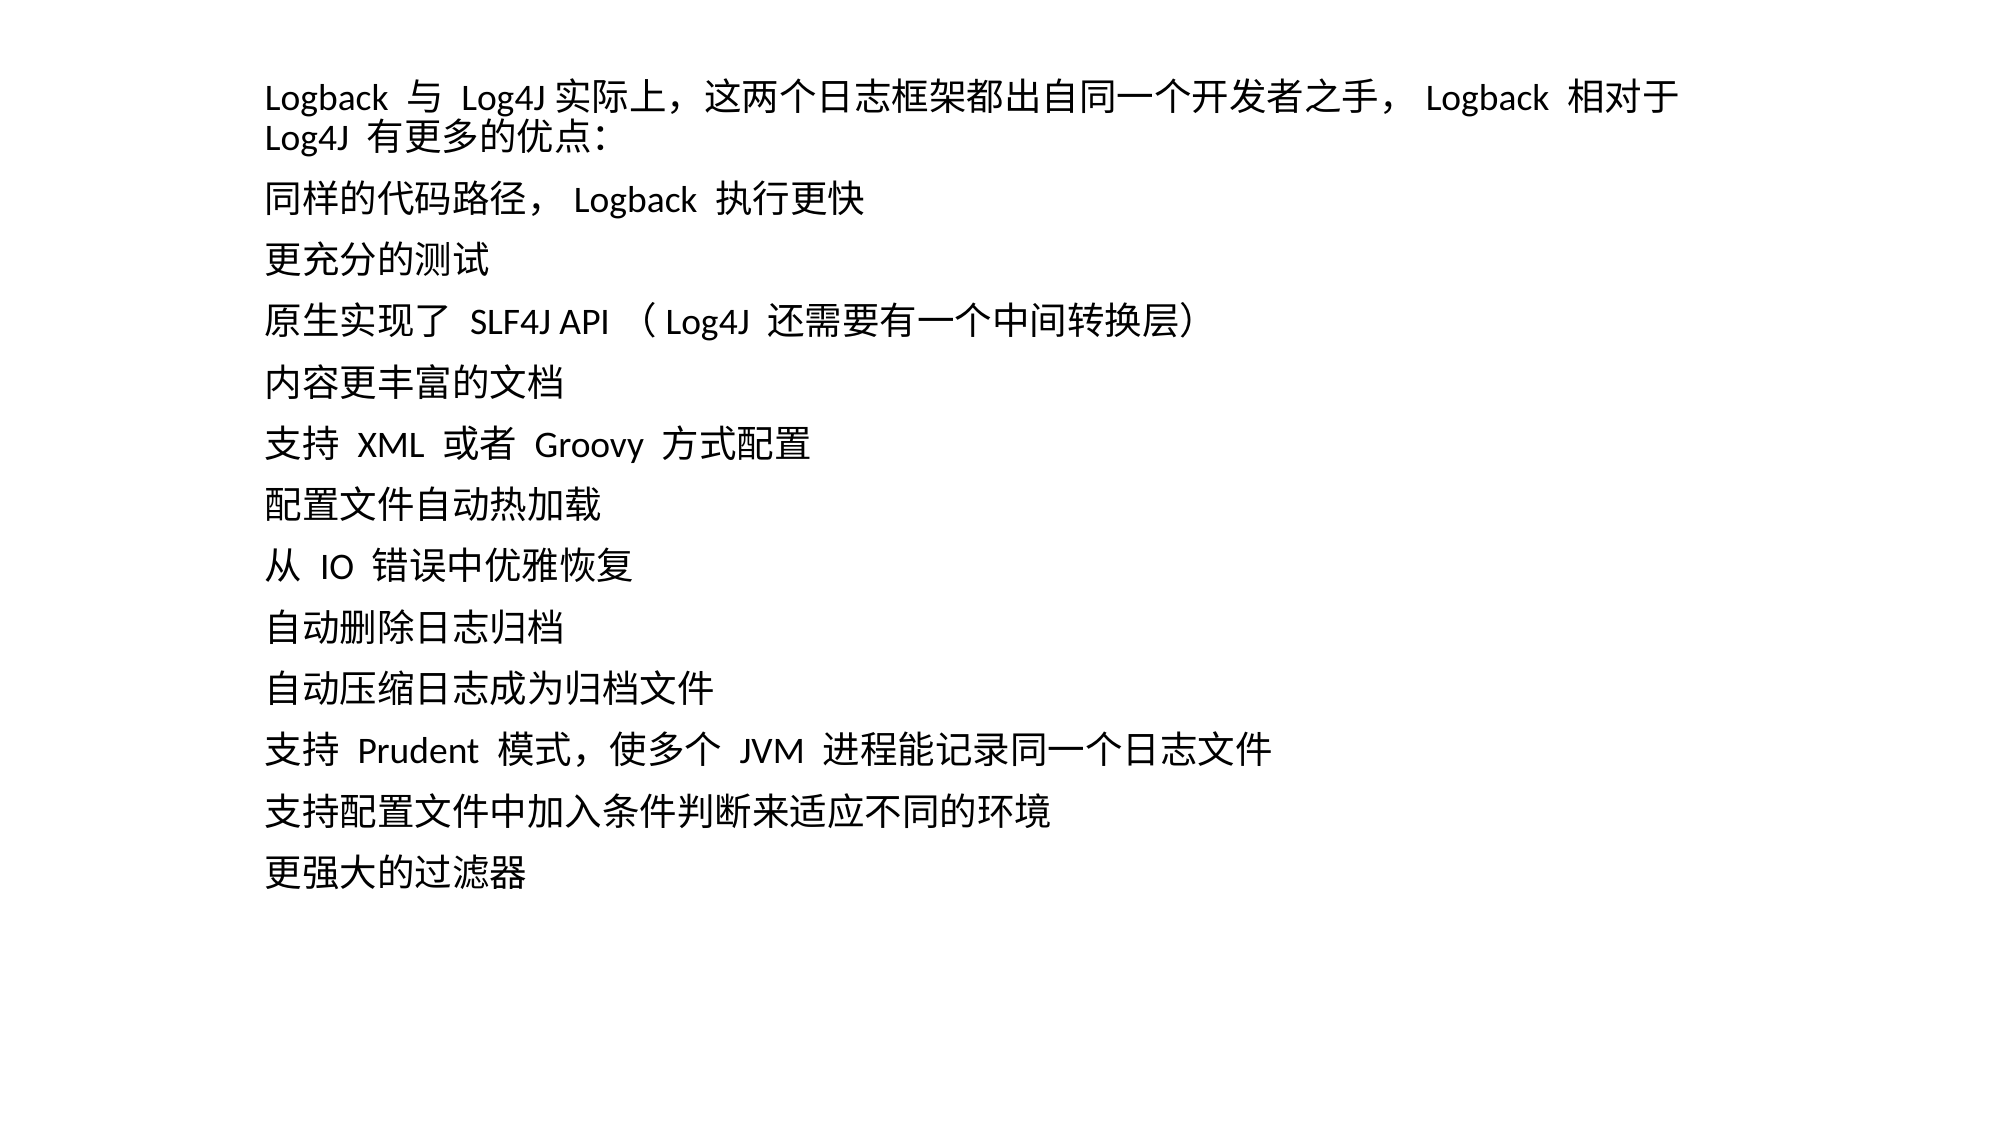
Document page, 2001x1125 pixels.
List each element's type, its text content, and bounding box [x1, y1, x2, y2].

subtitle Logback 与 Log4J实际上，这两个日志框架都出自同一个开发者之手，Logback 相对于 Log4J 有更多的优点： 同样的代码路径，Logback 执行更快 更充分的测试 原生实现了 SLF4J API（Log4J 还需要有一个中间转换层） 内容更丰富的文档 支持 XML 或者 Groovy 方式配置 配置文件自动热加载 从 IO 错误中优雅恢复 自动删除日志归档 自动压缩日志成为归档文件 支持 Prudent 模式，使多个 JVM 进程能记录同一个日志文件 支持配置文件中加入条件判断来适应不同的环境 更强大的过滤器 [249, 70, 1750, 1077]
